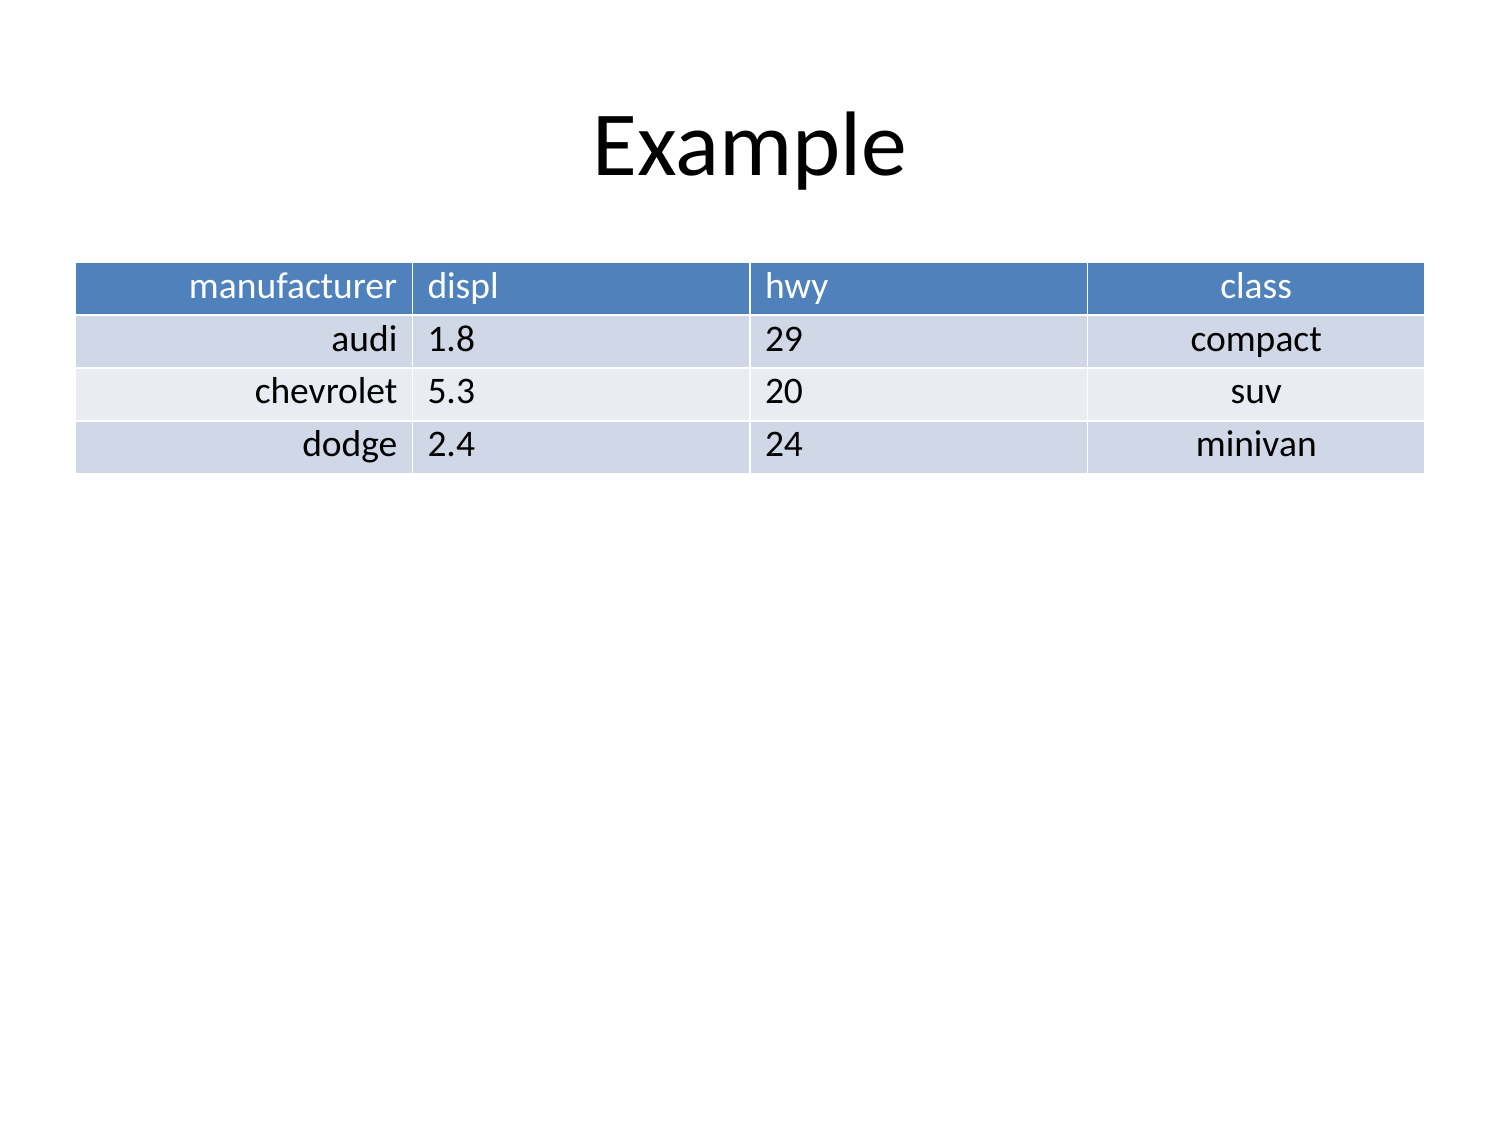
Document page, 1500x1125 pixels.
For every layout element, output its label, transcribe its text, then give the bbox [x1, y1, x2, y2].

table_header manufacturer [76, 263, 412, 314]
table_cell minivan [1088, 422, 1424, 473]
table_cell 2.4 [413, 422, 749, 473]
table_header displ [413, 263, 749, 314]
table_header hwy [751, 263, 1087, 314]
table_cell dodge [76, 422, 412, 473]
table_cell 24 [751, 422, 1087, 473]
table_cell chevrolet [76, 369, 412, 420]
table_cell compact [1088, 316, 1424, 367]
title Example [75, 45, 1425, 233]
table_cell 1.8 [413, 316, 749, 367]
table_cell 29 [751, 316, 1087, 367]
table_cell suv [1088, 369, 1424, 420]
table_cell 5.3 [413, 369, 749, 420]
table_cell audi [76, 316, 412, 367]
table_cell 20 [751, 369, 1087, 420]
table_header class [1088, 263, 1424, 314]
